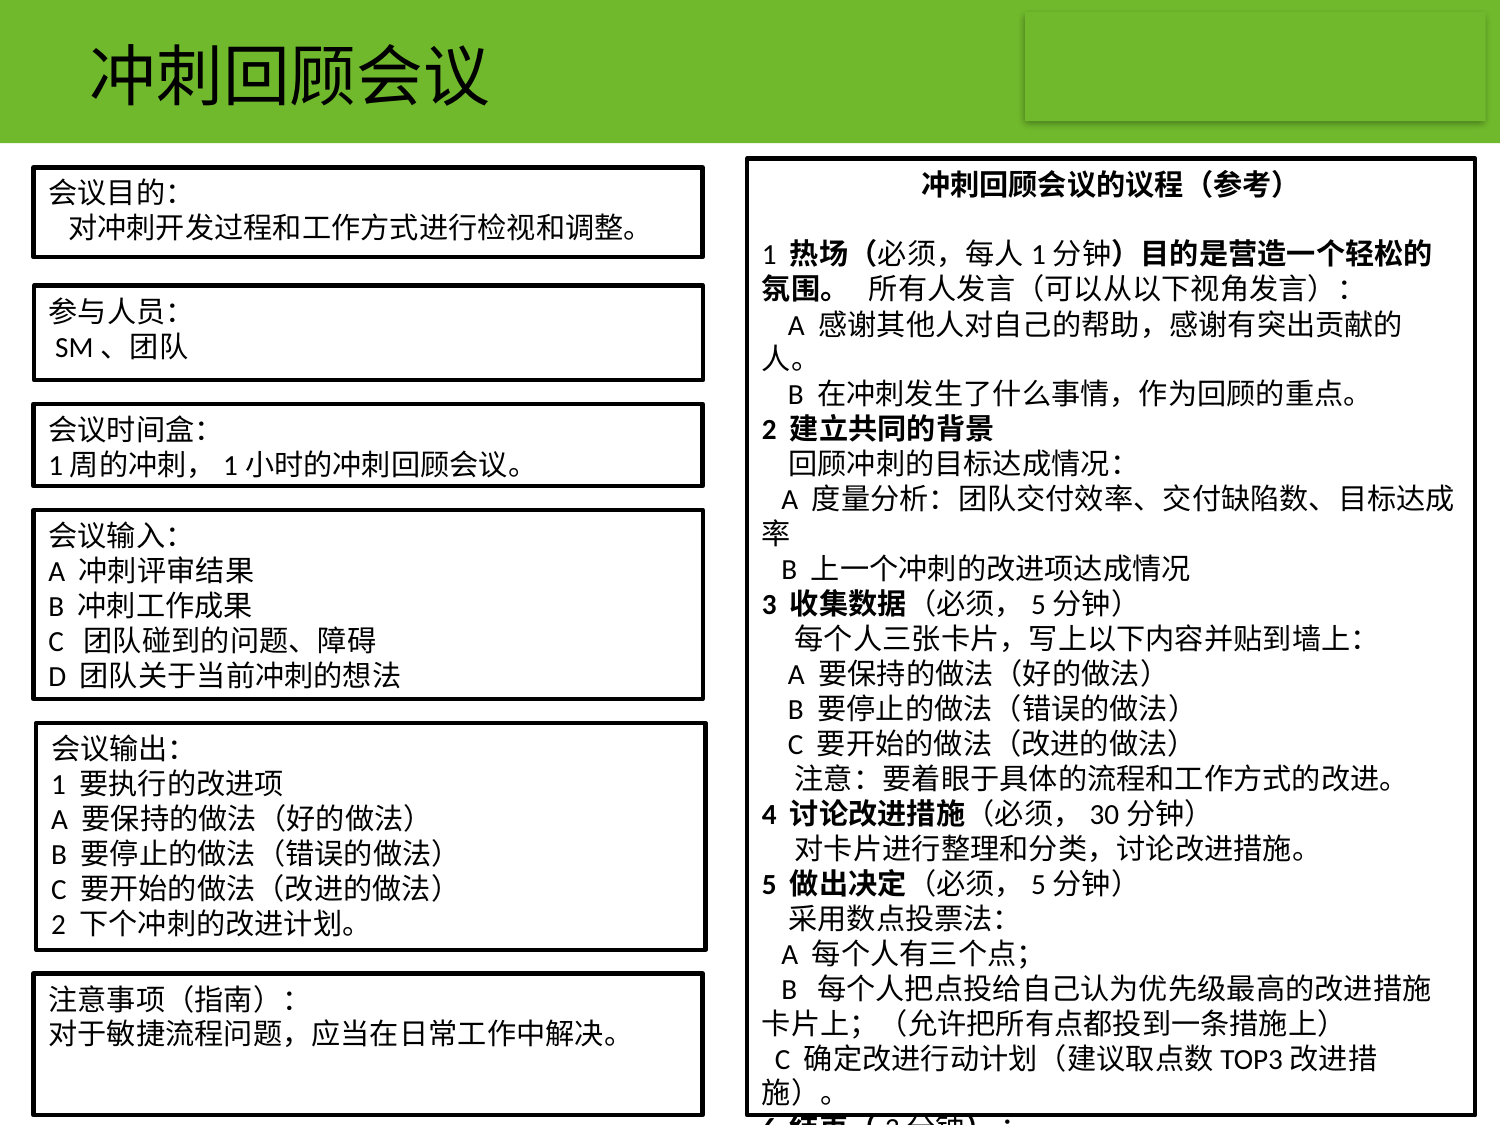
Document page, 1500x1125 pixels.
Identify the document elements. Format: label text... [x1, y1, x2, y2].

text_box 注意事项（指南）： 对于敏捷流程问题，应当在日常工作中解决。 [31, 971, 705, 1117]
text_box 冲刺回顾会议的议程（参考） 1 热场（必须，每人1分钟）目的是营造一个轻松的氛围。 所有人发言（可以从以下视角发言）： A 感谢其他人对自己的帮助，感谢有突出贡献的人。 B 在冲刺发生了什么事情，作为回顾的重点。 2 建立共同的背景 回顾冲刺的目标达成情况： A 度量分析：团队交付效率、交付缺陷数、目标达成率 B 上一个冲刺的改进项达成情况 3 收集数据（必须，5分钟） 每个人三张卡片，写上以下内容并贴到墙上： A 要保持的做法（好的做法） B 要停止的做法（错误的做法） C 要开始的做法（改进的做法） 注意：要着眼于具体的流程和工作方式的改进。 4 讨论改进措施（必须，30分钟） 对卡片进行整理和分类，讨论改进措施。 5 做出决定（必须，5分钟） 采用数点投票法： A 每个人有三个点； B 每个人把点投给自己认为优先级最高的改进措施卡片上；（允许把所有点都投到一条措施上） C 确定改进行动计划（建议取点数TOP3改进措施）。 6 结束（3分钟） ： A 重申会议决议，感谢非SCRUM团队成员参与。 [745, 156, 1477, 1117]
picture [0, 0, 1500, 1125]
title 冲刺回顾会议 [75, 26, 911, 111]
text_box 会议目的： 对冲刺开发过程和工作方式进行检视和调整。 [31, 165, 705, 259]
text_box 会议输出： 1 要执行的改进项 A 要保持的做法（好的做法） B 要停止的做法（错误的做法） C 要开始的做法（改进的做法） 2 下个冲刺的改进计划。 [34, 721, 708, 952]
text_box 会议输入： A 冲刺评审结果 B 冲刺工作成果 C 团队碰到的问题、障碍 D 团队关于当前冲刺的想法 [31, 508, 705, 701]
text_box 参与人员： SM、团队 [32, 283, 705, 382]
text_box 会议时间盒： 1周的冲刺，1小时的冲刺回顾会议。 [31, 402, 705, 488]
